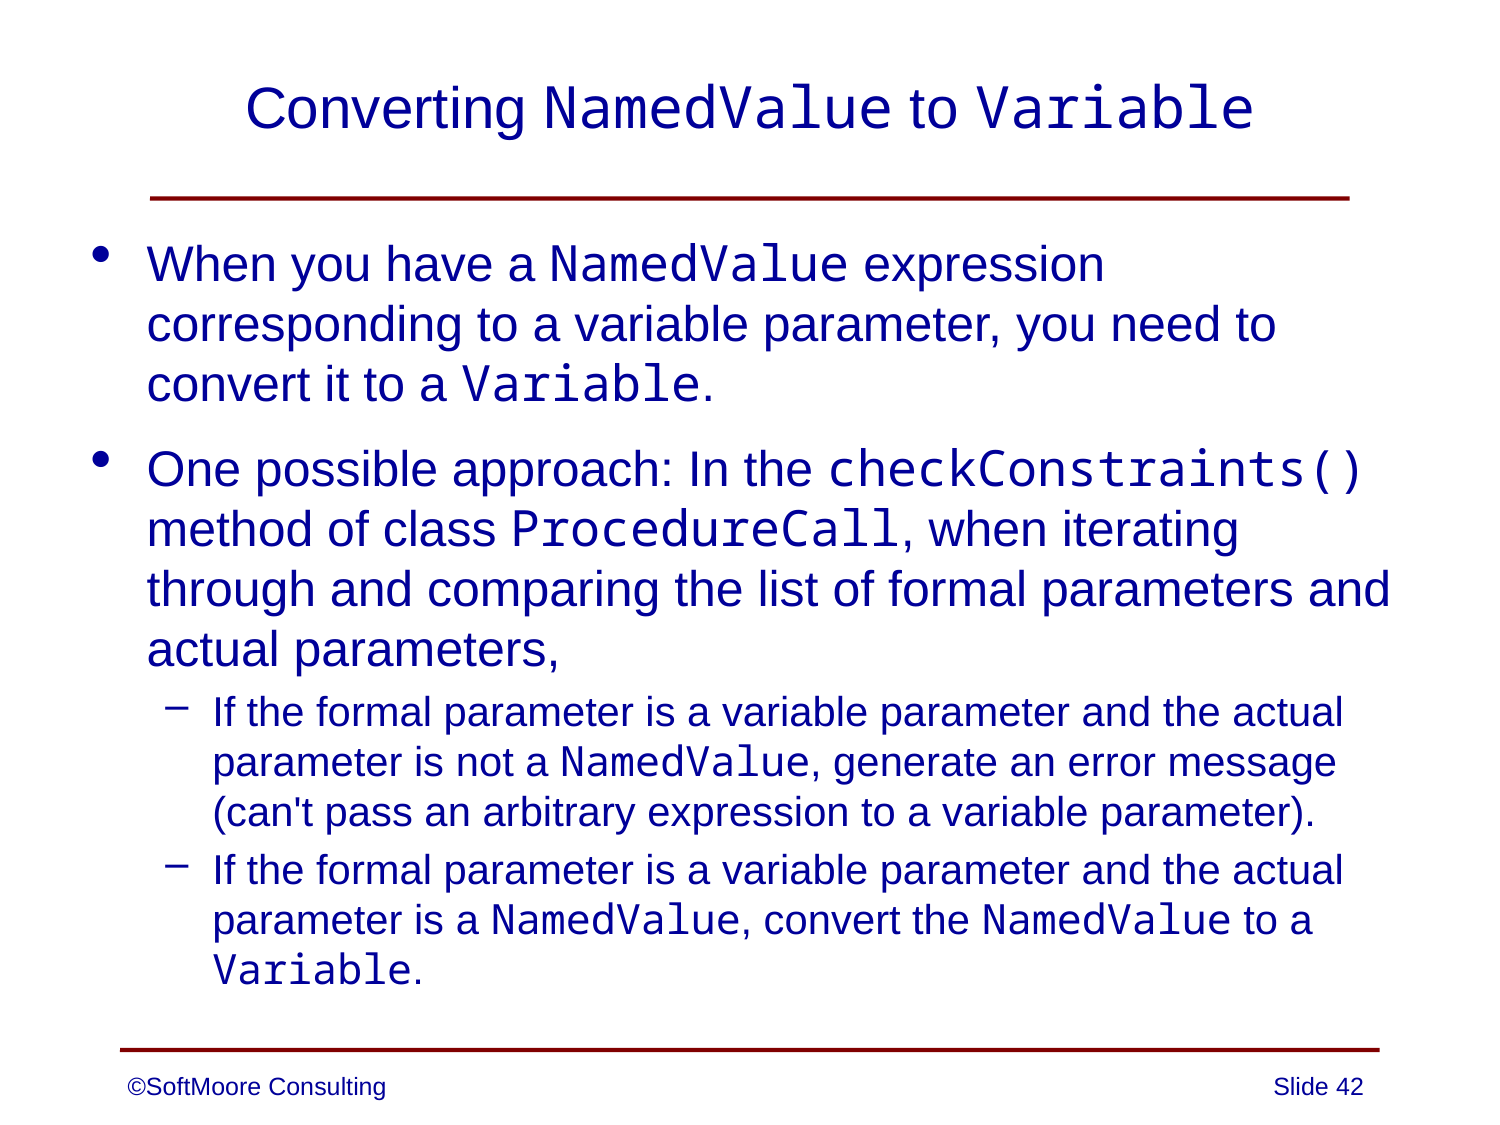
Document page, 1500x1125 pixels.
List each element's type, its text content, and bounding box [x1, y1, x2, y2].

title Converting NamedValue to Variable [149, 22, 1350, 188]
slide_number Slide 42 [1078, 1061, 1380, 1109]
footer ©SoftMoore Consulting [111, 1061, 563, 1109]
list When you have a NamedValue expression corresponding to a variable parameter, you need to convert it to a Variable. One possible approach: In the checkConstraints() method of class ProcedureCall, when iterating through and comparing the list of formal parameters and actual parameters, If the formal parameter is a variable parameter and the actual parameter is not a NamedValue, generate an error message (can't pass an arbitrary expression to a variable parameter). If the formal parameter is a variable parameter and the actual parameter is a NamedValue, convert the NamedValue to a Variable. [74, 223, 1425, 1034]
